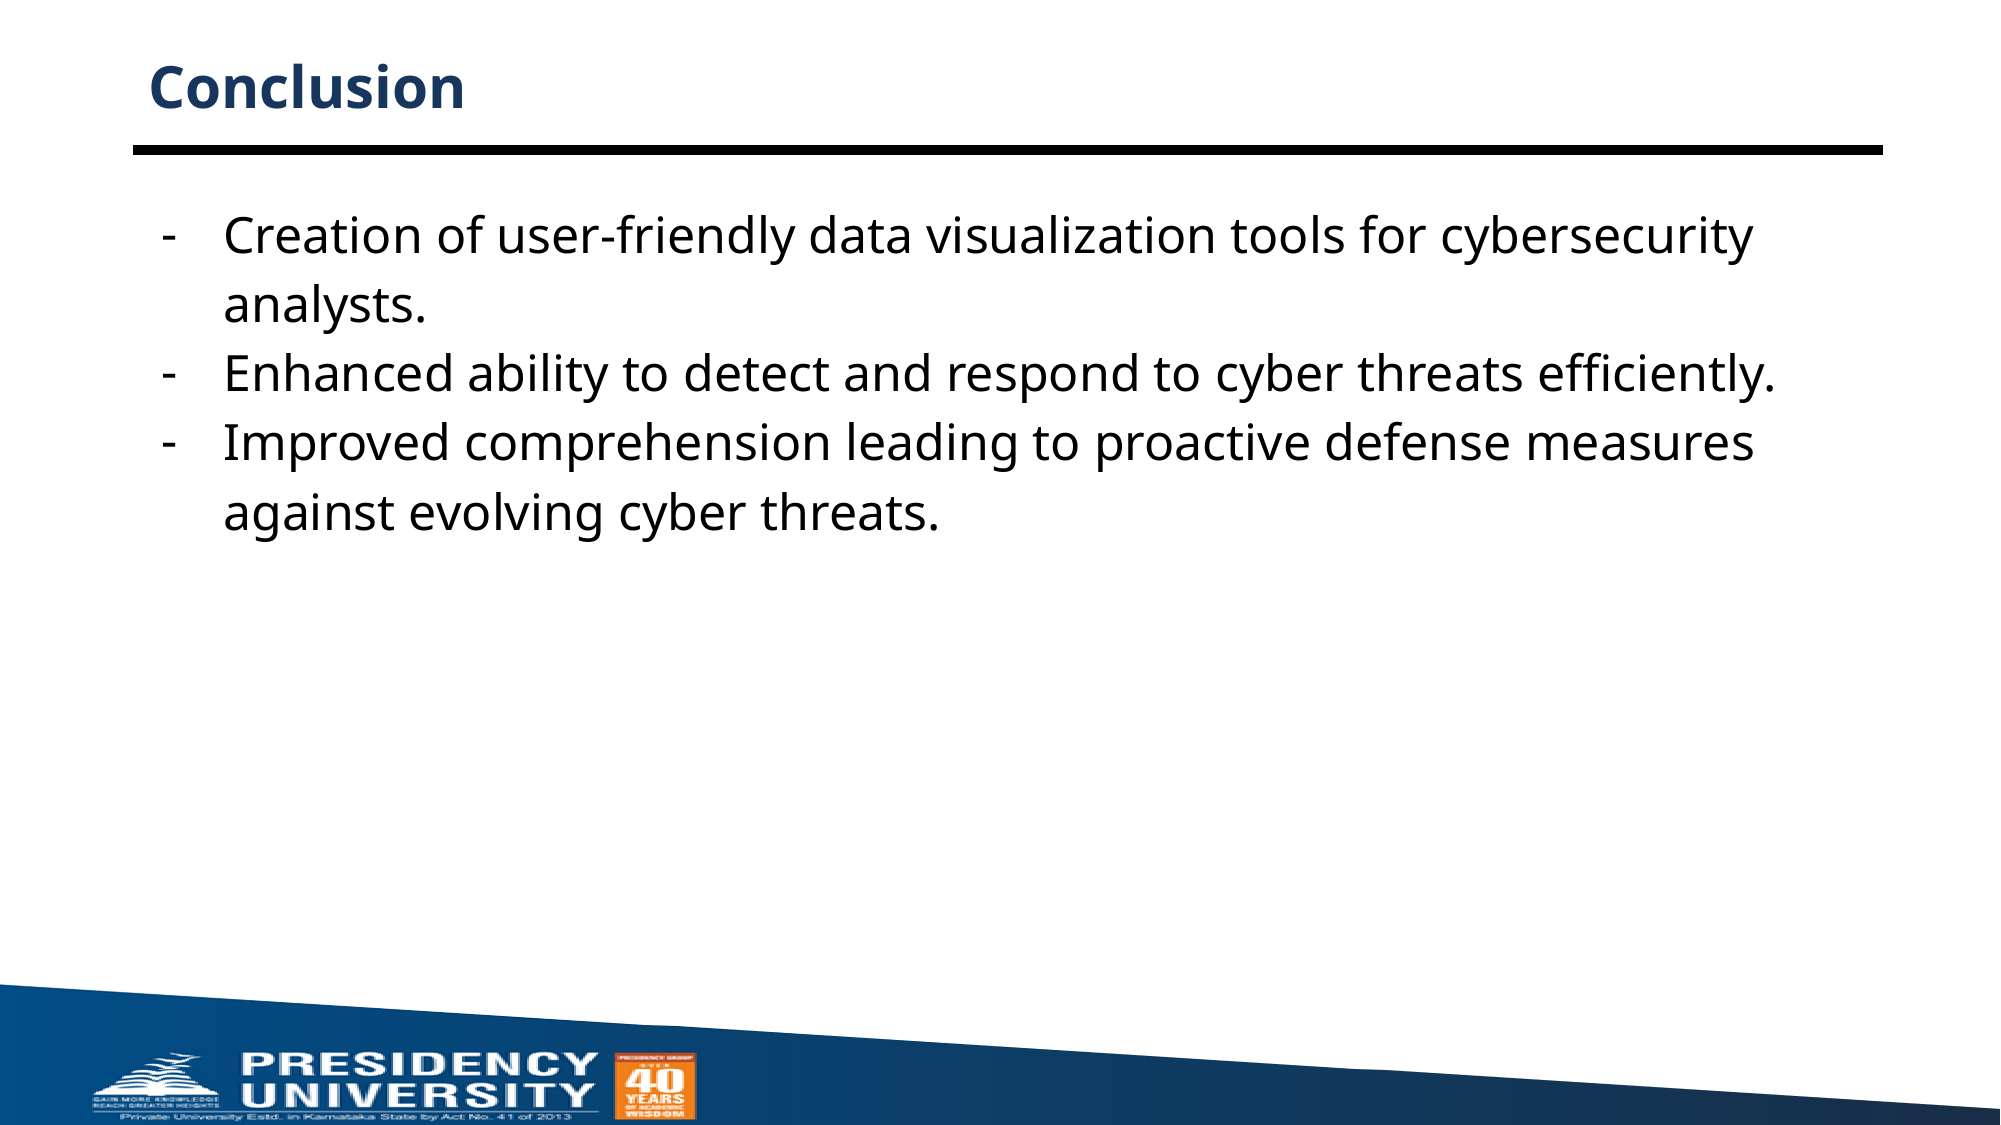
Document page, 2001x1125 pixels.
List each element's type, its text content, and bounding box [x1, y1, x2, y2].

title Conclusion [133, 45, 1884, 125]
picture [0, 982, 2000, 1125]
list Creation of user-friendly data visualization tools for cybersecurity analysts. Enhanced ability to detect and respond to cyber threats efficiently. Improved comprehension leading to proactive defense measures against evolving cyber threats. [133, 187, 1884, 1000]
